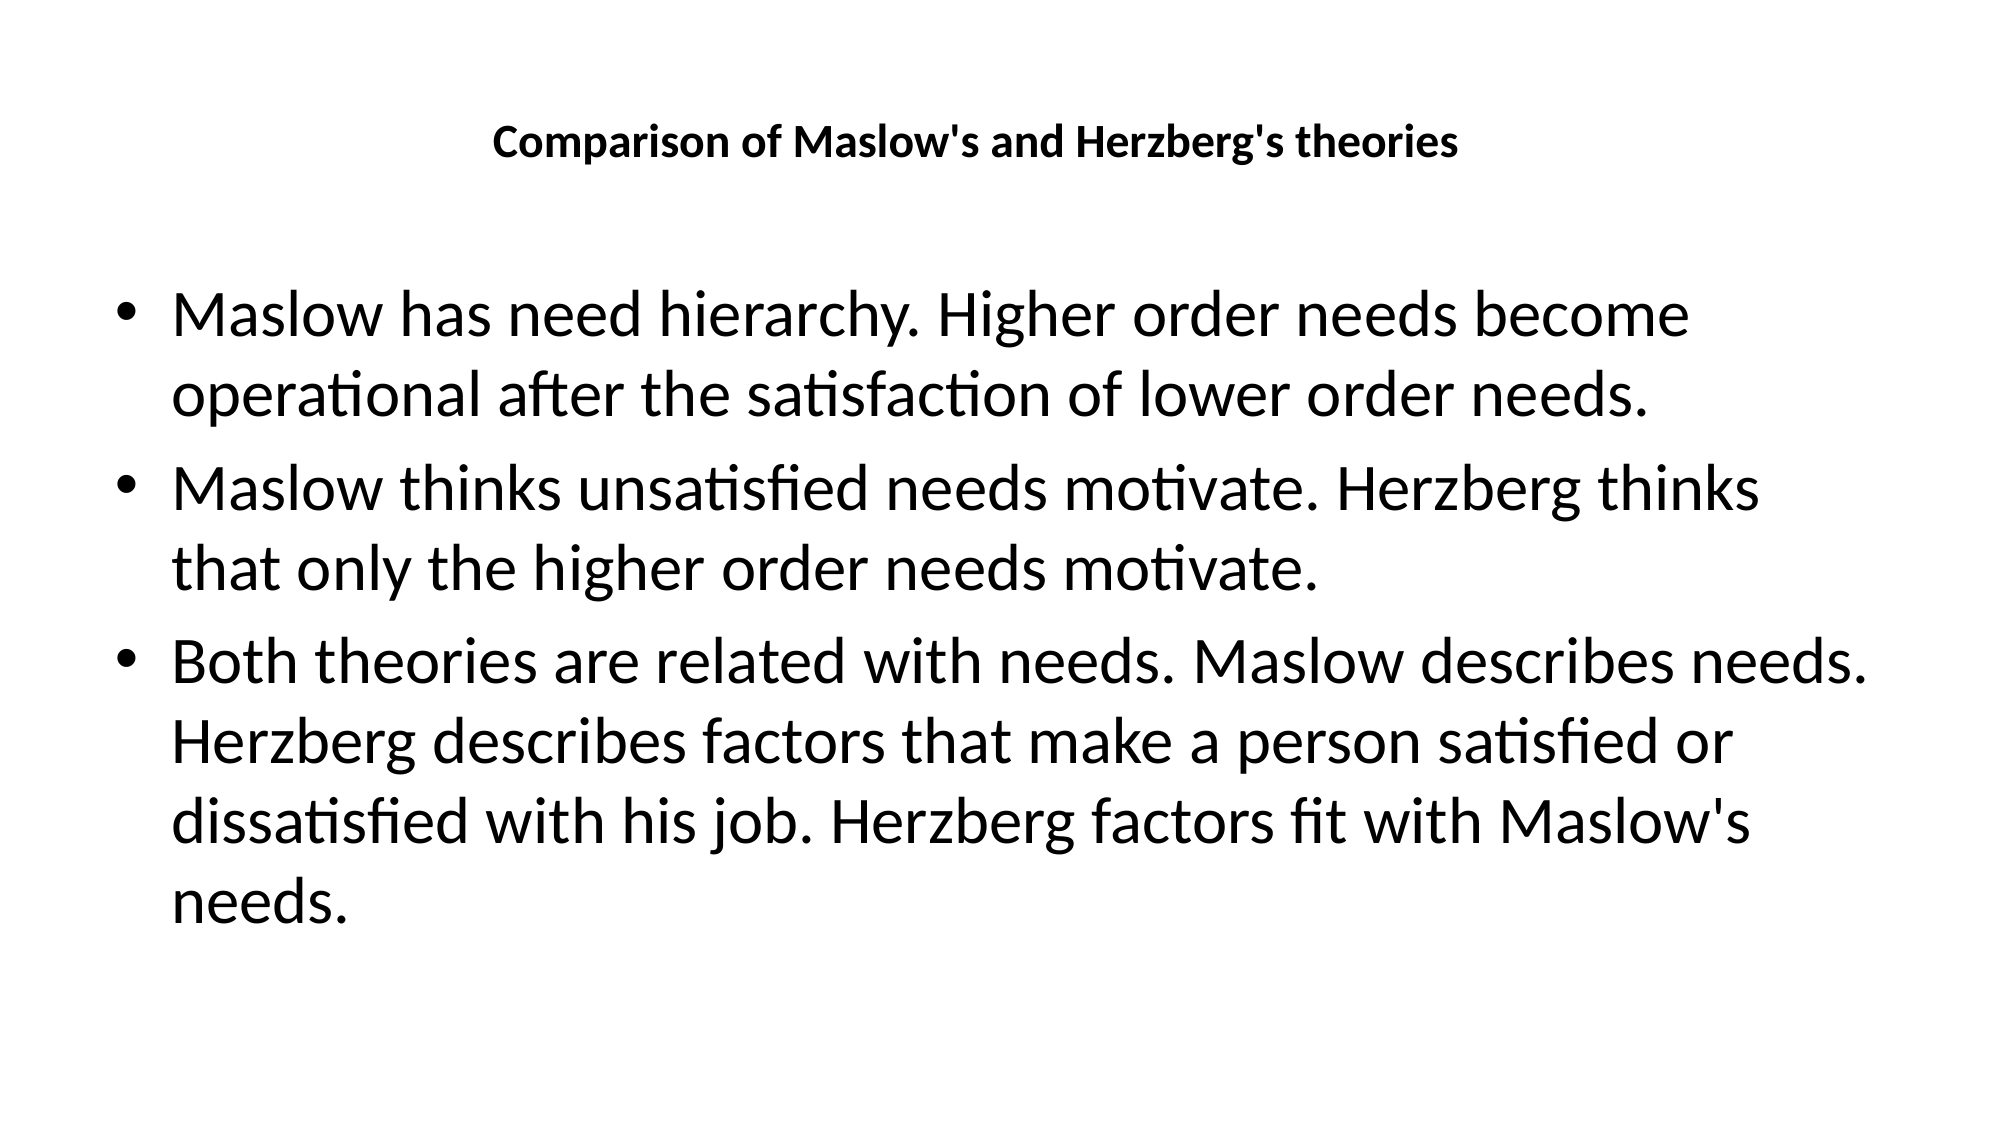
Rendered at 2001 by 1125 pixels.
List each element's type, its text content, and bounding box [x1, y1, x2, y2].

title Comparison of Maslow's and Herzberg's theories [99, 45, 1900, 233]
list Maslow has need hierarchy. Higher order needs become operational after the satisfaction of lower order needs. Maslow thinks unsatisfied needs motivate. Herzberg thinks that only the higher order needs motivate. Both theories are related with needs. Maslow describes needs. Herzberg describes factors that make a person satisfied or dissatisfied with his job. Herzberg factors fit with Maslow's needs. [99, 262, 1900, 1005]
